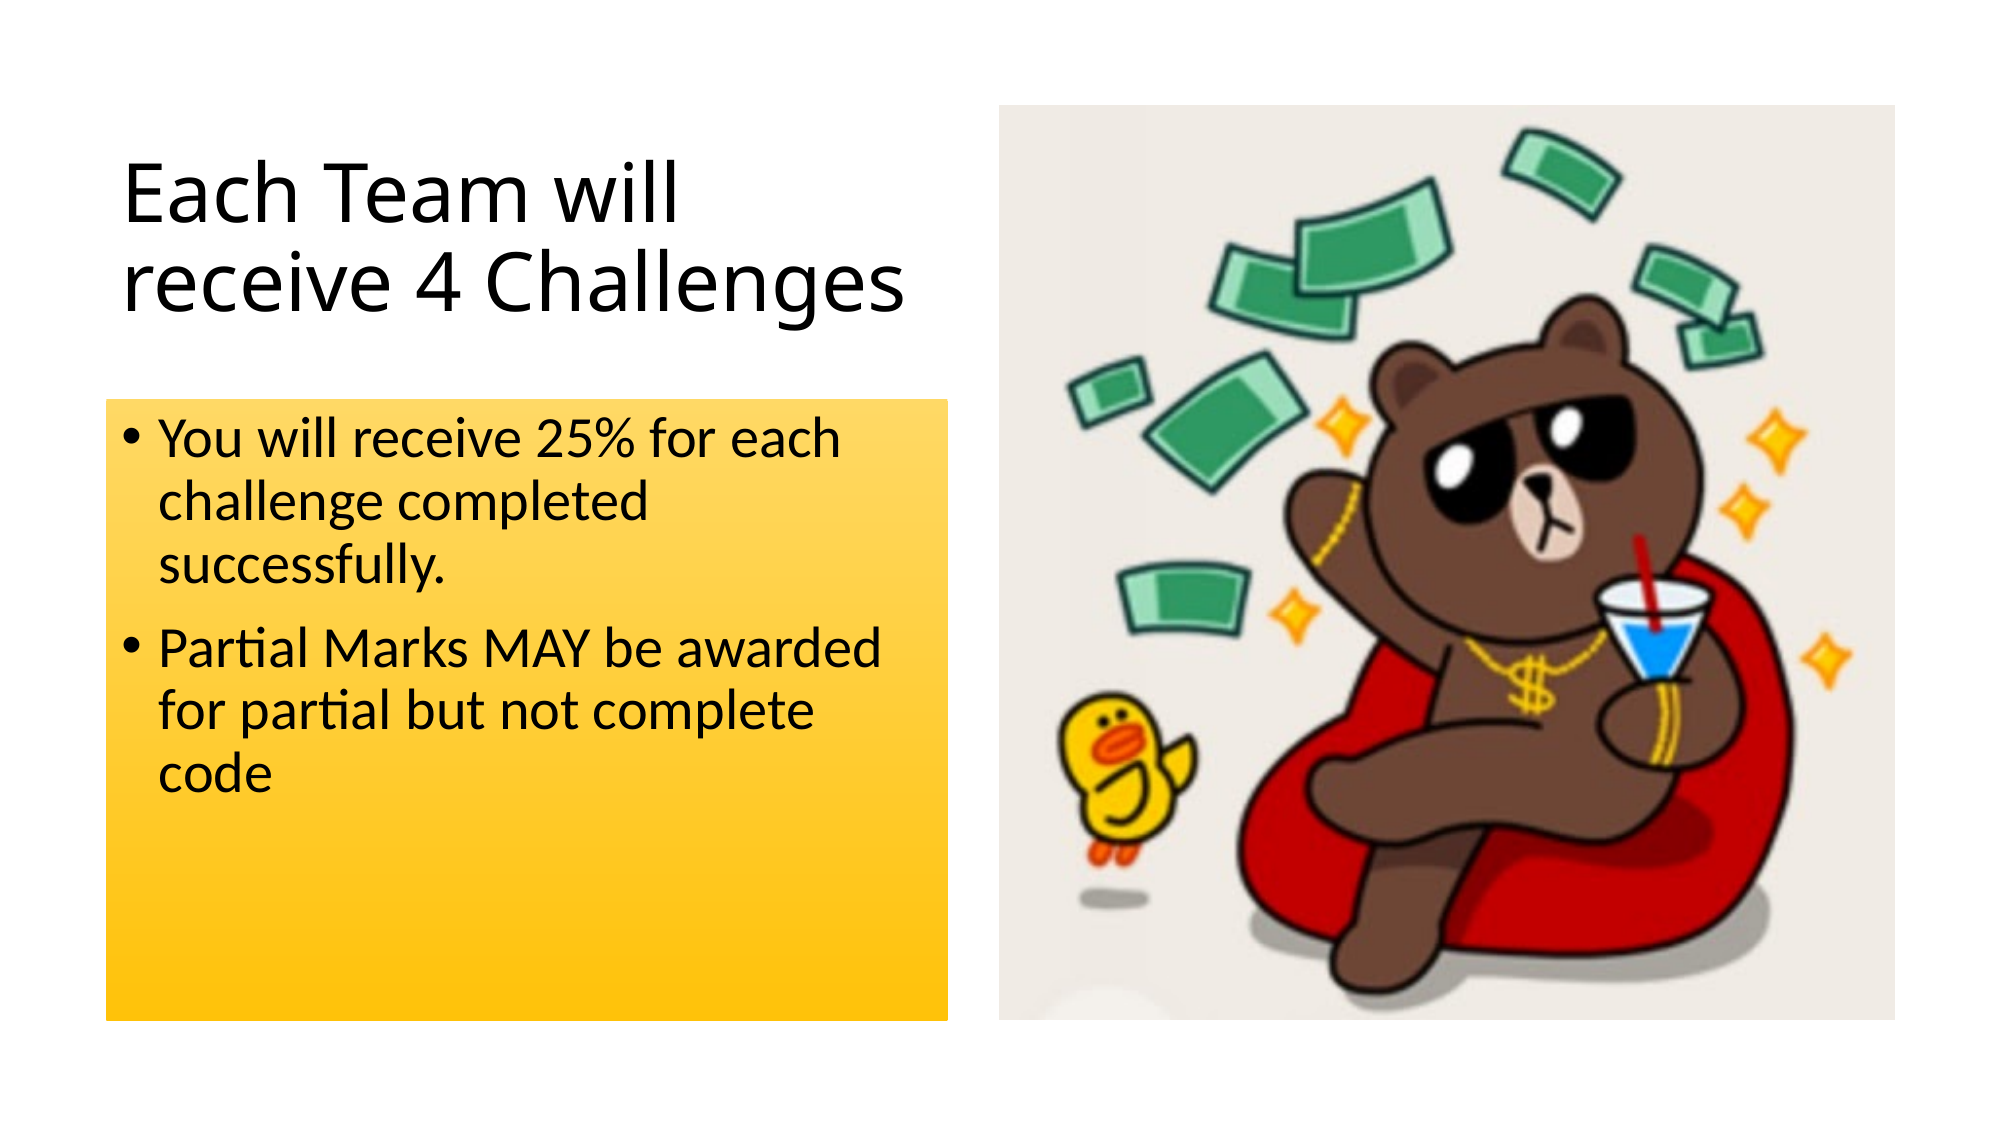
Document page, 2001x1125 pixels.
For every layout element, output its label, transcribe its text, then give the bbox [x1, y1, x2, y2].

picture [999, 104, 1895, 1020]
title Each Team will receive 4 Challenges [106, 103, 948, 379]
list You will receive 25% for each challenge completed successfully. Partial Marks MAY be awarded for partial but not complete code [106, 399, 948, 1021]
